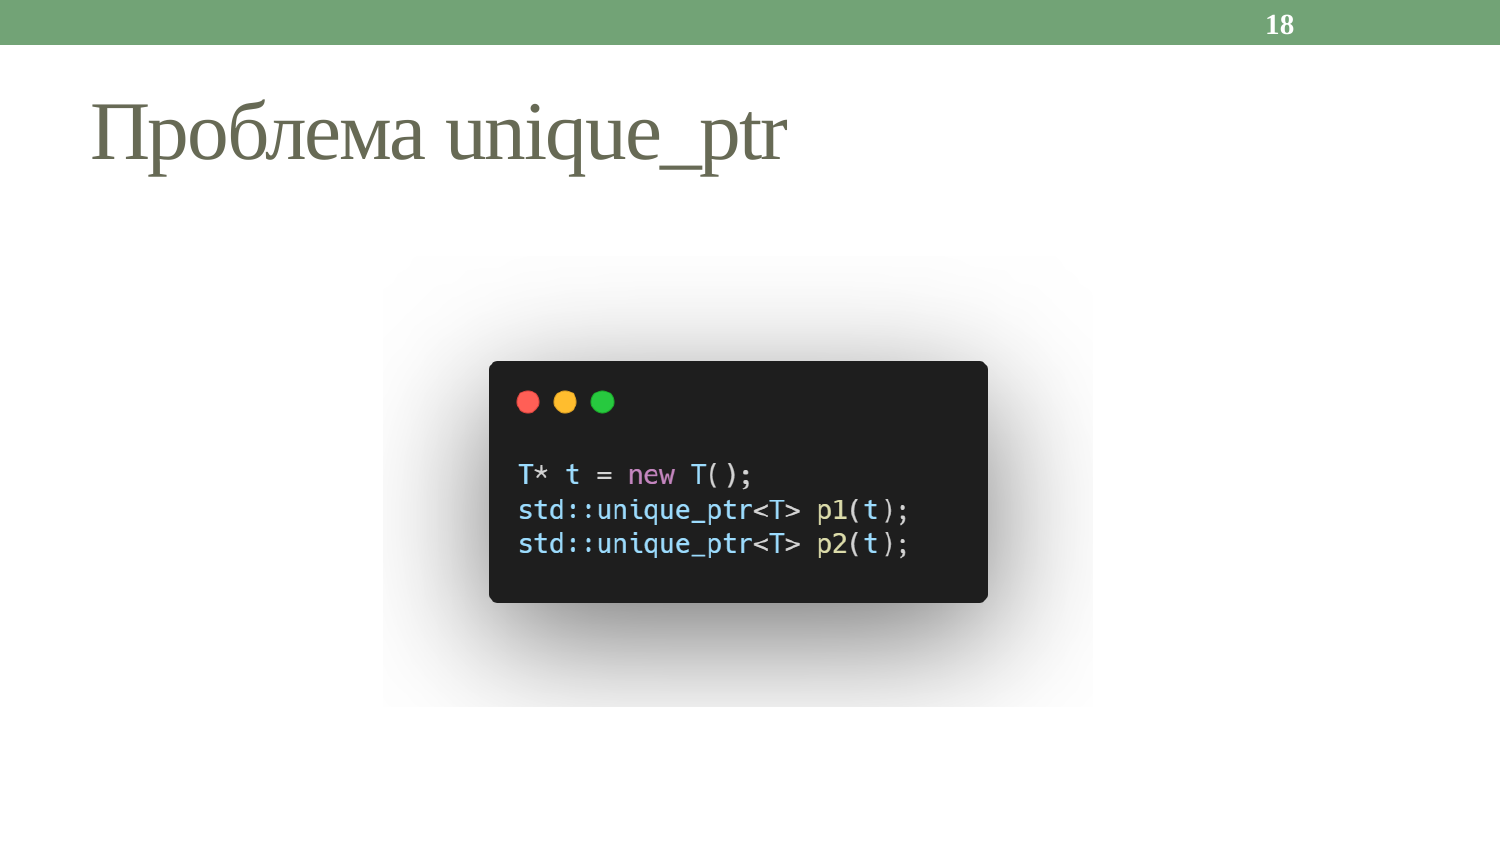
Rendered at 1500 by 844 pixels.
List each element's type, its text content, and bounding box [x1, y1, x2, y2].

slide_number 18 [1250, 2, 1425, 43]
picture [383, 256, 1093, 707]
title Проблема unique_ptr [75, 65, 1425, 188]
